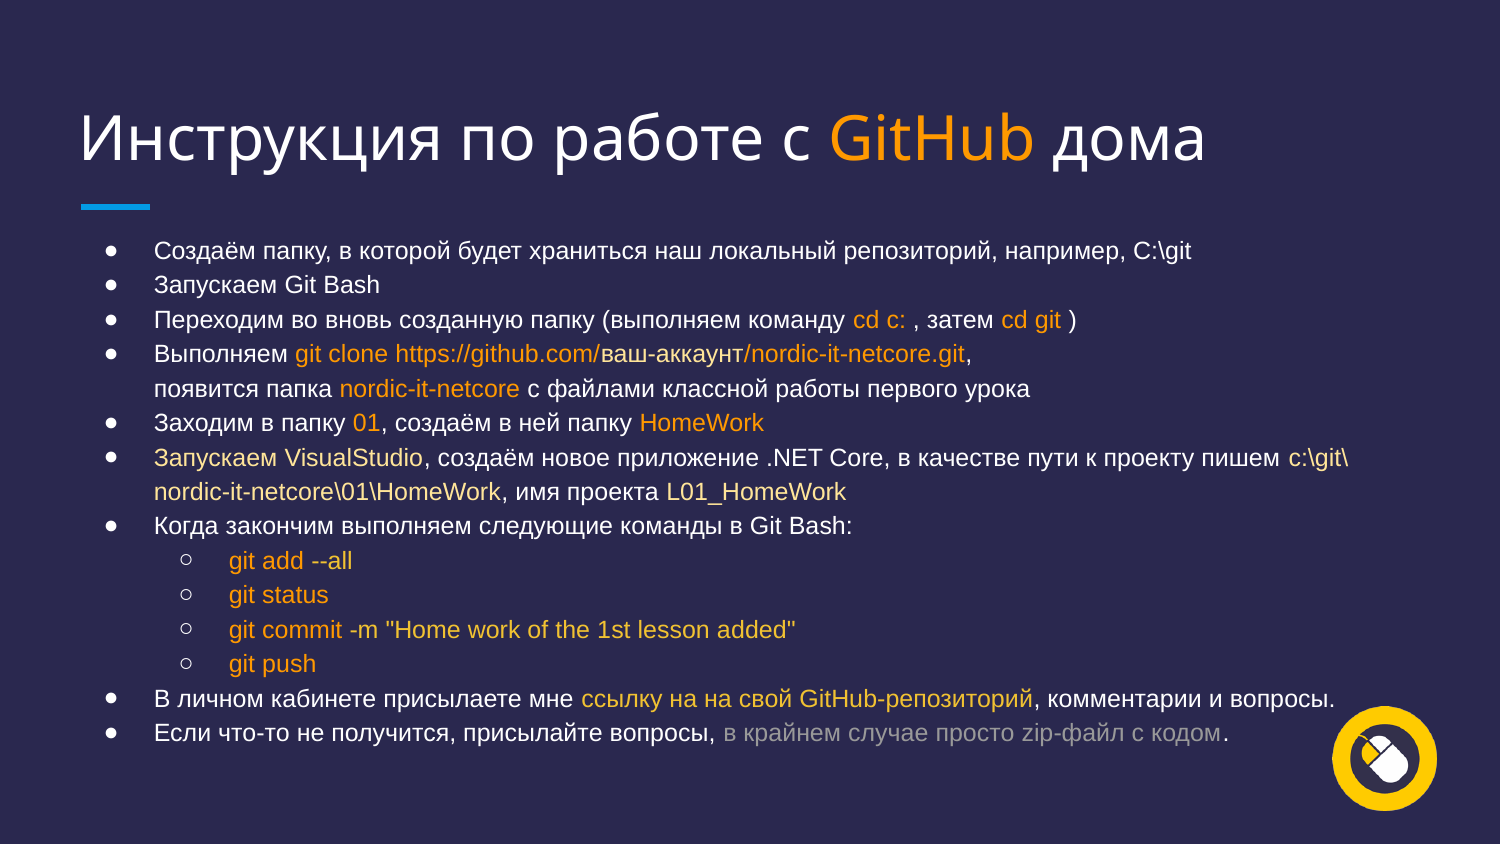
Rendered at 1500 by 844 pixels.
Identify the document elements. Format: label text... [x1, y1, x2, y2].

picture [1332, 706, 1437, 811]
list Создаём папку, в которой будет храниться наш локальный репозиторий, например, C:\git Запускаем Git Bash Переходим во вновь созданную папку (выполняем команду cd c: , затем cd git ) Выполняем git clone https://github.com/ваш-аккаунт/nordic-it-netcore.git, появится папка nordic-it-netcore с файлами классной работы первого урока Заходим в папку 01, создаём в ней папку HomeWork Запускаем VisualStudio, создаём новое приложение .NET Core, в качестве пути к проекту пишем c:\git\nordic-it-netcore\01\HomeWork, имя проекта L01_HomeWork Когда закончим выполняем следующие команды в Git Bash: git add --all git status git commit -m "Home work of the 1st lesson added" git push В личном кабинете присылаете мне ссылку на на свой GitHub-репозиторий, комментарии и вопросы. Если что-то не получится, присылайте вопросы, в крайнем случае просто zip-файл с кодом. [63, 215, 1437, 816]
title Инструкция по работе с GitHub дома [63, 75, 1437, 188]
